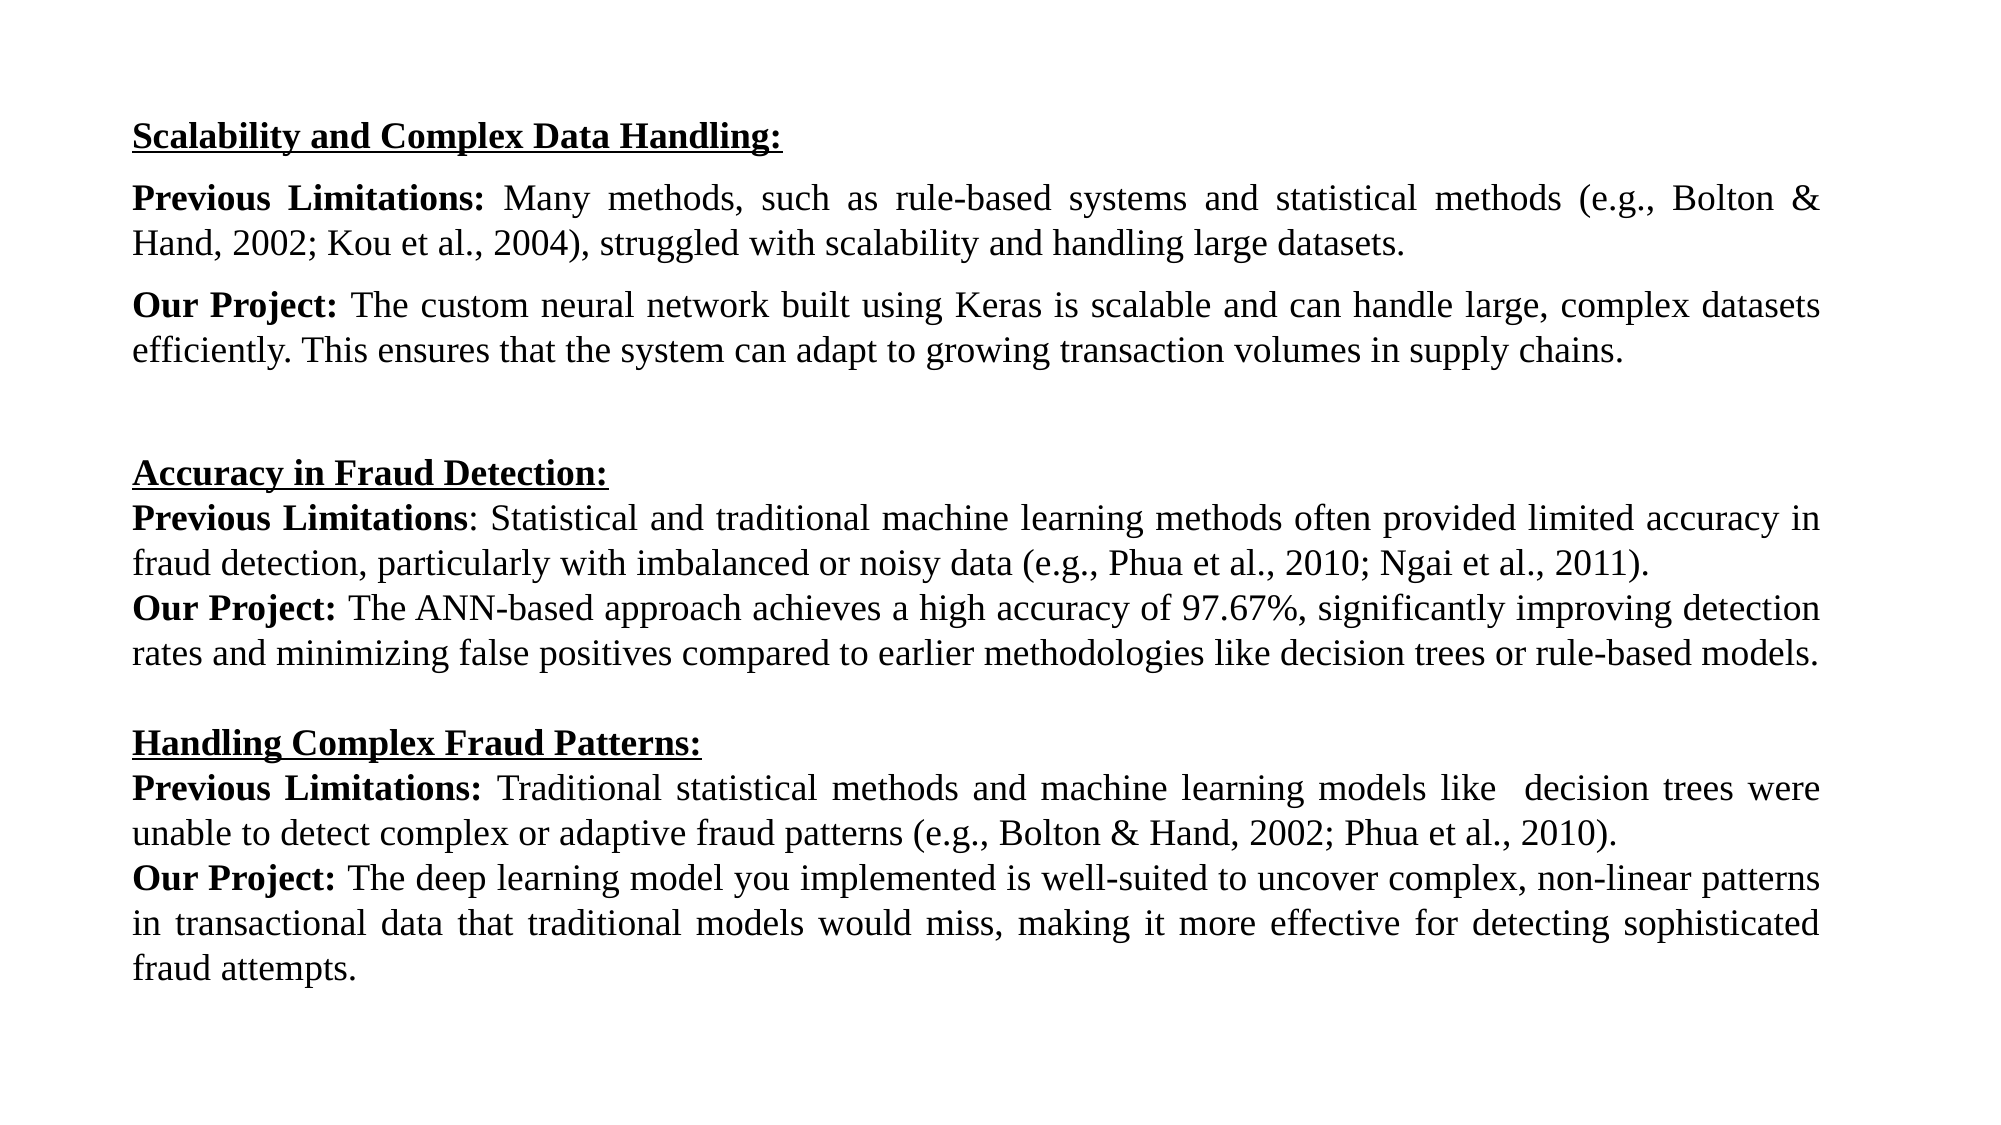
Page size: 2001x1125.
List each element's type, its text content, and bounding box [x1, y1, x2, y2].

text_box Scalability and Complex Data Handling: Previous Limitations: Many methods, such as rule-based systems and statistical methods (e.g., Bolton & Hand, 2002; Kou et al., 2004), struggled with scalability and handling large datasets. Our Project: The custom neural network built using Keras is scalable and can handle large, complex datasets efficiently. This ensures that the system can adapt to growing transaction volumes in supply chains. Accuracy in Fraud Detection: Previous Limitations: Statistical and traditional machine learning methods often provided limited accuracy in fraud detection, particularly with imbalanced or noisy data (e.g., Phua et al., 2010; Ngai et al., 2011). Our Project: The ANN-based approach achieves a high accuracy of 97.67%, significantly improving detection rates and minimizing false positives compared to earlier methodologies like decision trees or rule-based models. Handling Complex Fraud Patterns: Previous Limitations: Traditional statistical methods and machine learning models like decision trees were unable to detect complex or adaptive fraud patterns (e.g., Bolton & Hand, 2002; Phua et al., 2010). Our Project: The deep learning model you implemented is well-suited to uncover complex, non-linear patterns in transactional data that traditional models would miss, making it more effective for detecting sophisticated fraud attempts. [117, 103, 1838, 1041]
